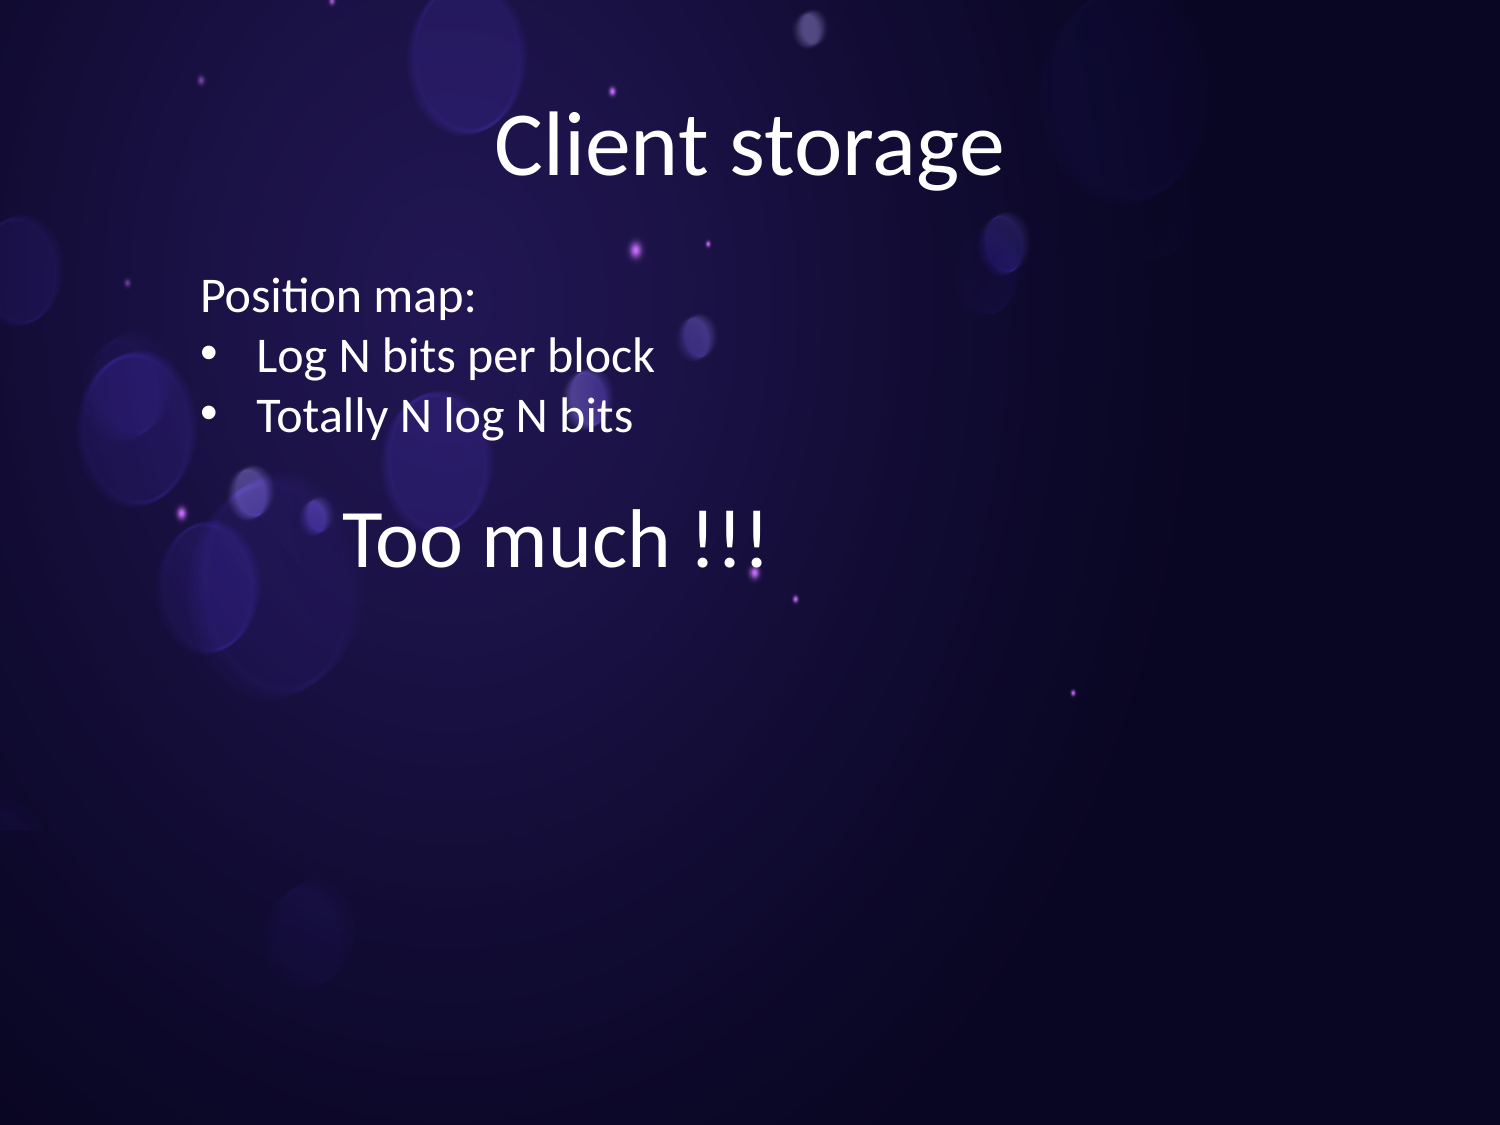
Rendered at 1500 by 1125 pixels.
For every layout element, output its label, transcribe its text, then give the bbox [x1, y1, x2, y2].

text_box Too much !!! [327, 477, 786, 592]
text_box Position map: Log N bits per block Totally N log N bits [185, 255, 671, 451]
picture [0, 0, 1500, 1125]
title Client storage [75, 45, 1425, 233]
